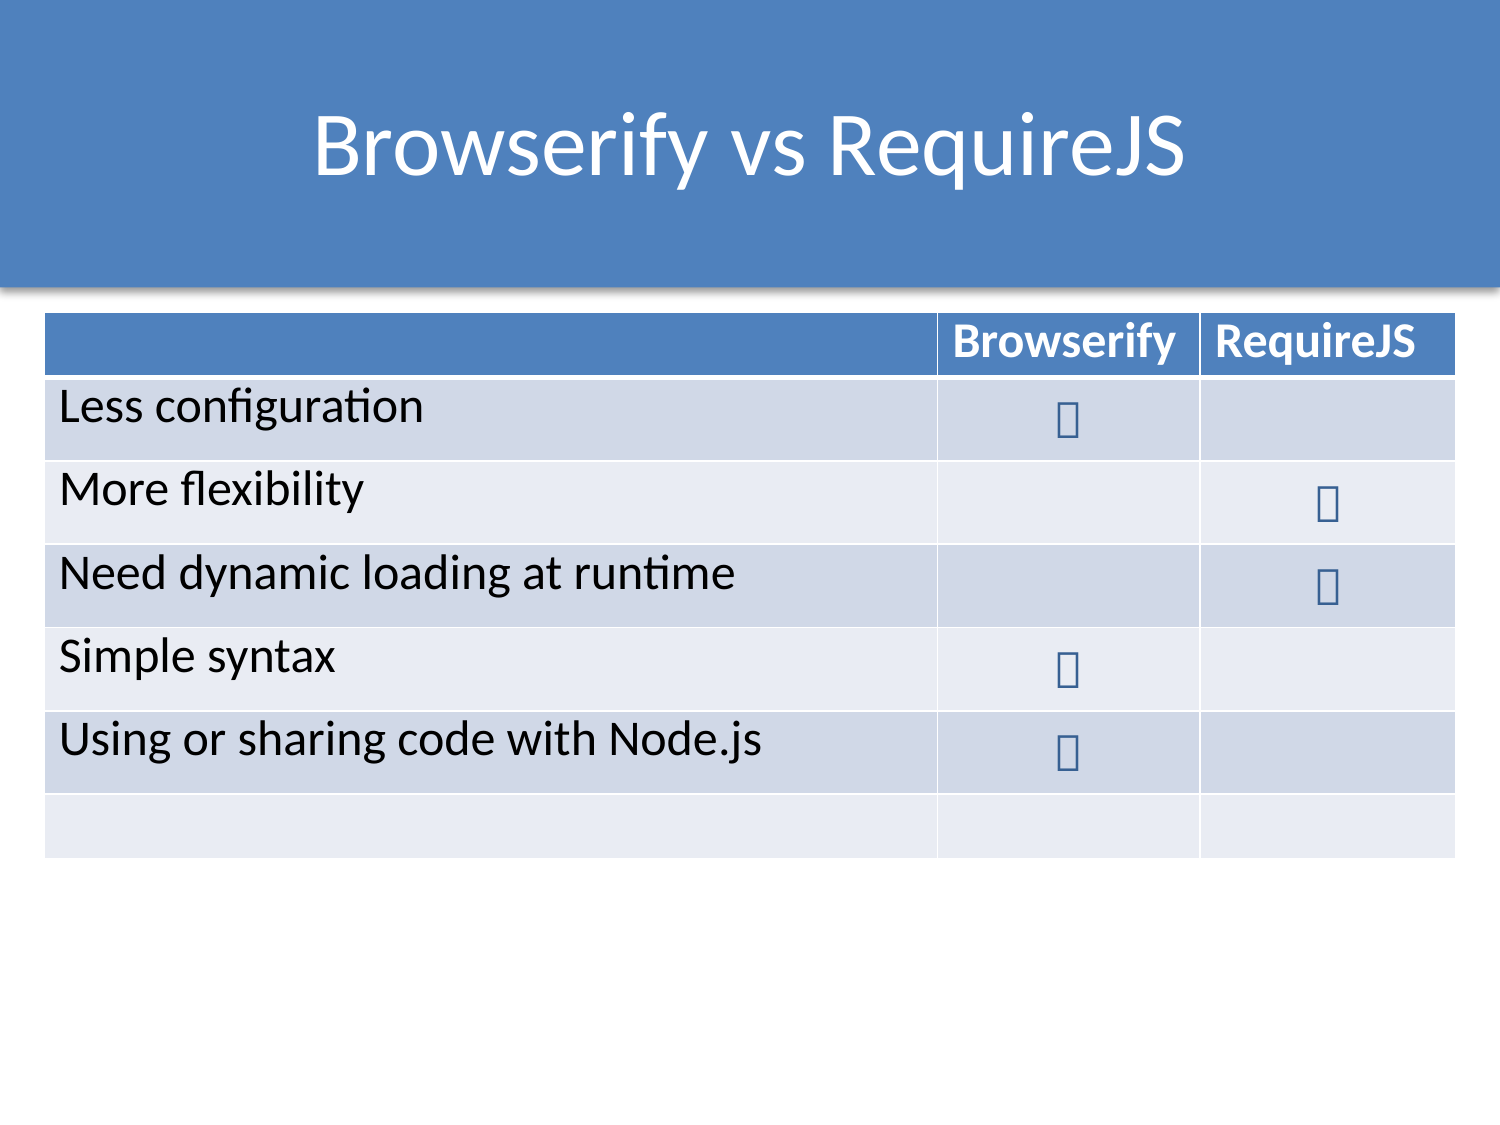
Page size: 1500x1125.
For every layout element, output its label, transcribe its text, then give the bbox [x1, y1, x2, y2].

table_cell  [938, 380, 1199, 460]
table_cell Using or sharing code with Node.js [45, 712, 937, 793]
title Browserify vs RequireJS [75, 45, 1425, 233]
table_cell  [938, 628, 1199, 710]
table_cell [938, 795, 1199, 858]
text_box [0, 0, 1500, 289]
table_cell [1201, 712, 1455, 793]
table_cell  [1201, 545, 1455, 627]
table_cell [938, 545, 1199, 627]
table_cell [1201, 628, 1455, 710]
table_cell Simple syntax [45, 628, 937, 710]
table_cell [1201, 380, 1455, 460]
table_cell  [1201, 462, 1455, 543]
table_cell Need dynamic loading at runtime [45, 545, 937, 627]
table_header RequireJS [1201, 313, 1455, 375]
table_header Browserify [938, 313, 1199, 375]
table_cell [45, 795, 937, 858]
table_cell [938, 462, 1199, 543]
table_cell Less configuration [45, 380, 937, 460]
table_cell [1201, 795, 1455, 858]
table_header [45, 313, 937, 375]
table_cell More flexibility [45, 462, 937, 543]
table_cell  [938, 712, 1199, 793]
